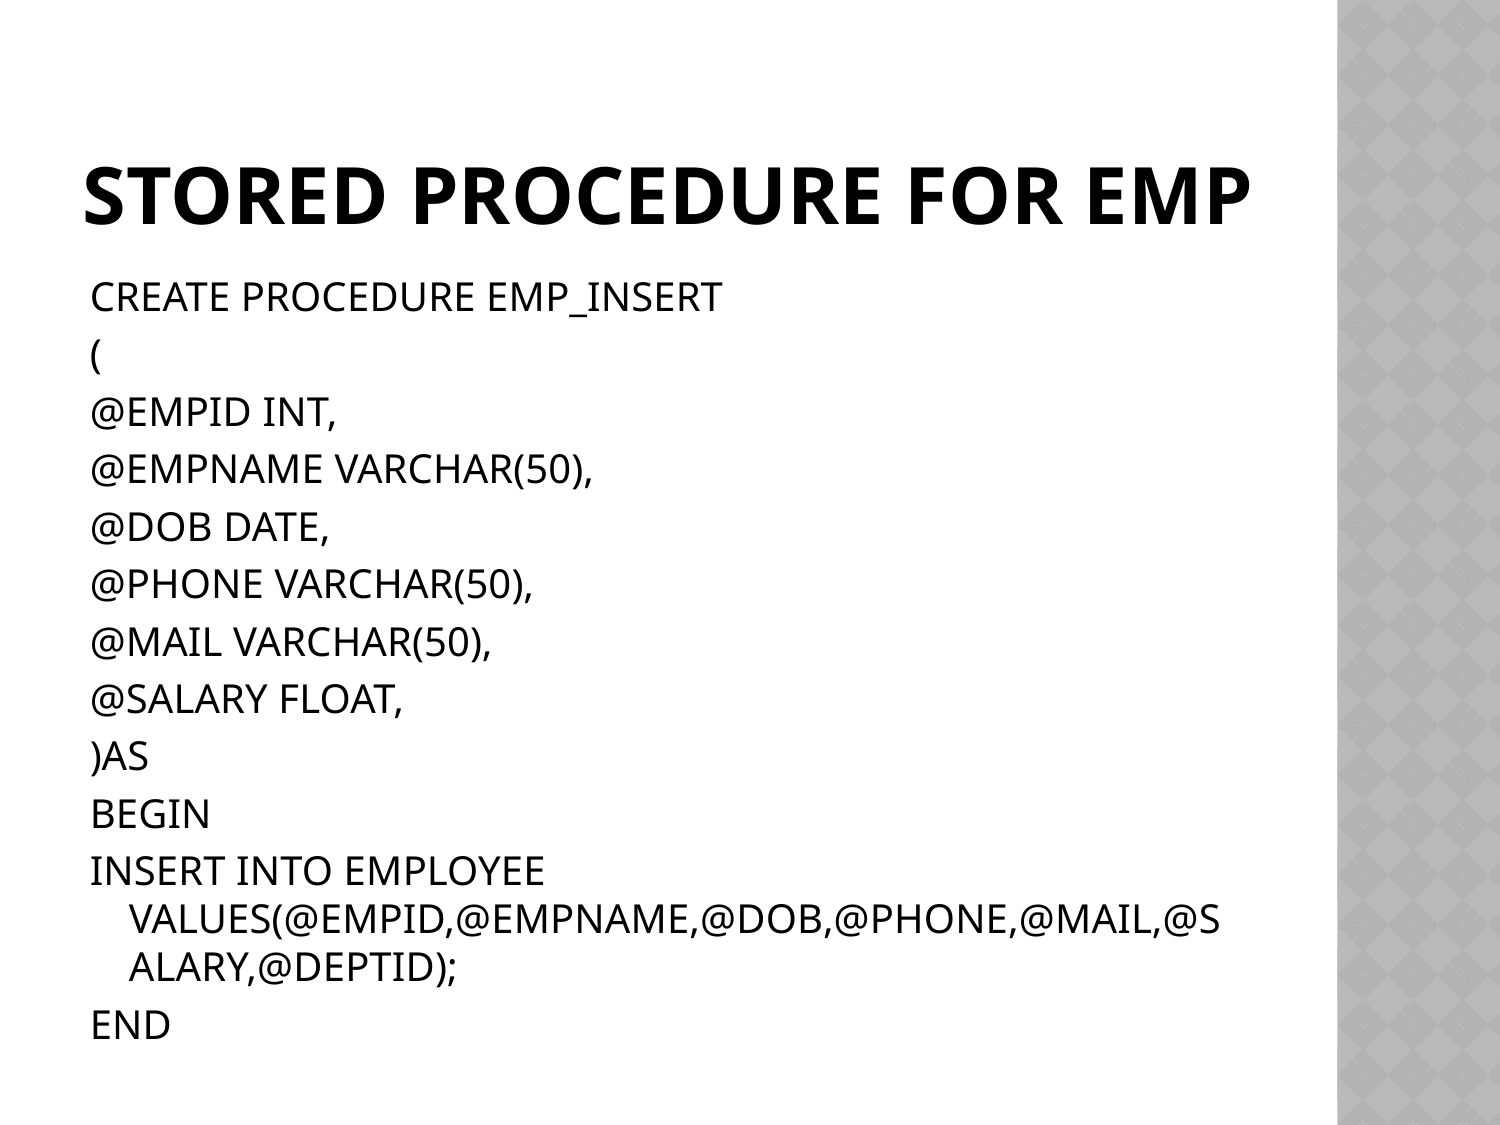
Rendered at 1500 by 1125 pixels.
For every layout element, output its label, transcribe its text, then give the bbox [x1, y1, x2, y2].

title Stored procedure for emp [75, 52, 1263, 240]
list CREATE PROCEDURE EMP_INSERT ( @EMPID INT, @EMPNAME VARCHAR(50), @DOB DATE, @PHONE VARCHAR(50), @MAIL VARCHAR(50), @SALARY FLOAT, )AS BEGIN INSERT INTO EMPLOYEE VALUES(@EMPID,@EMPNAME,@DOB,@PHONE,@MAIL,@SALARY,@DEPTID); END [75, 264, 1263, 1059]
